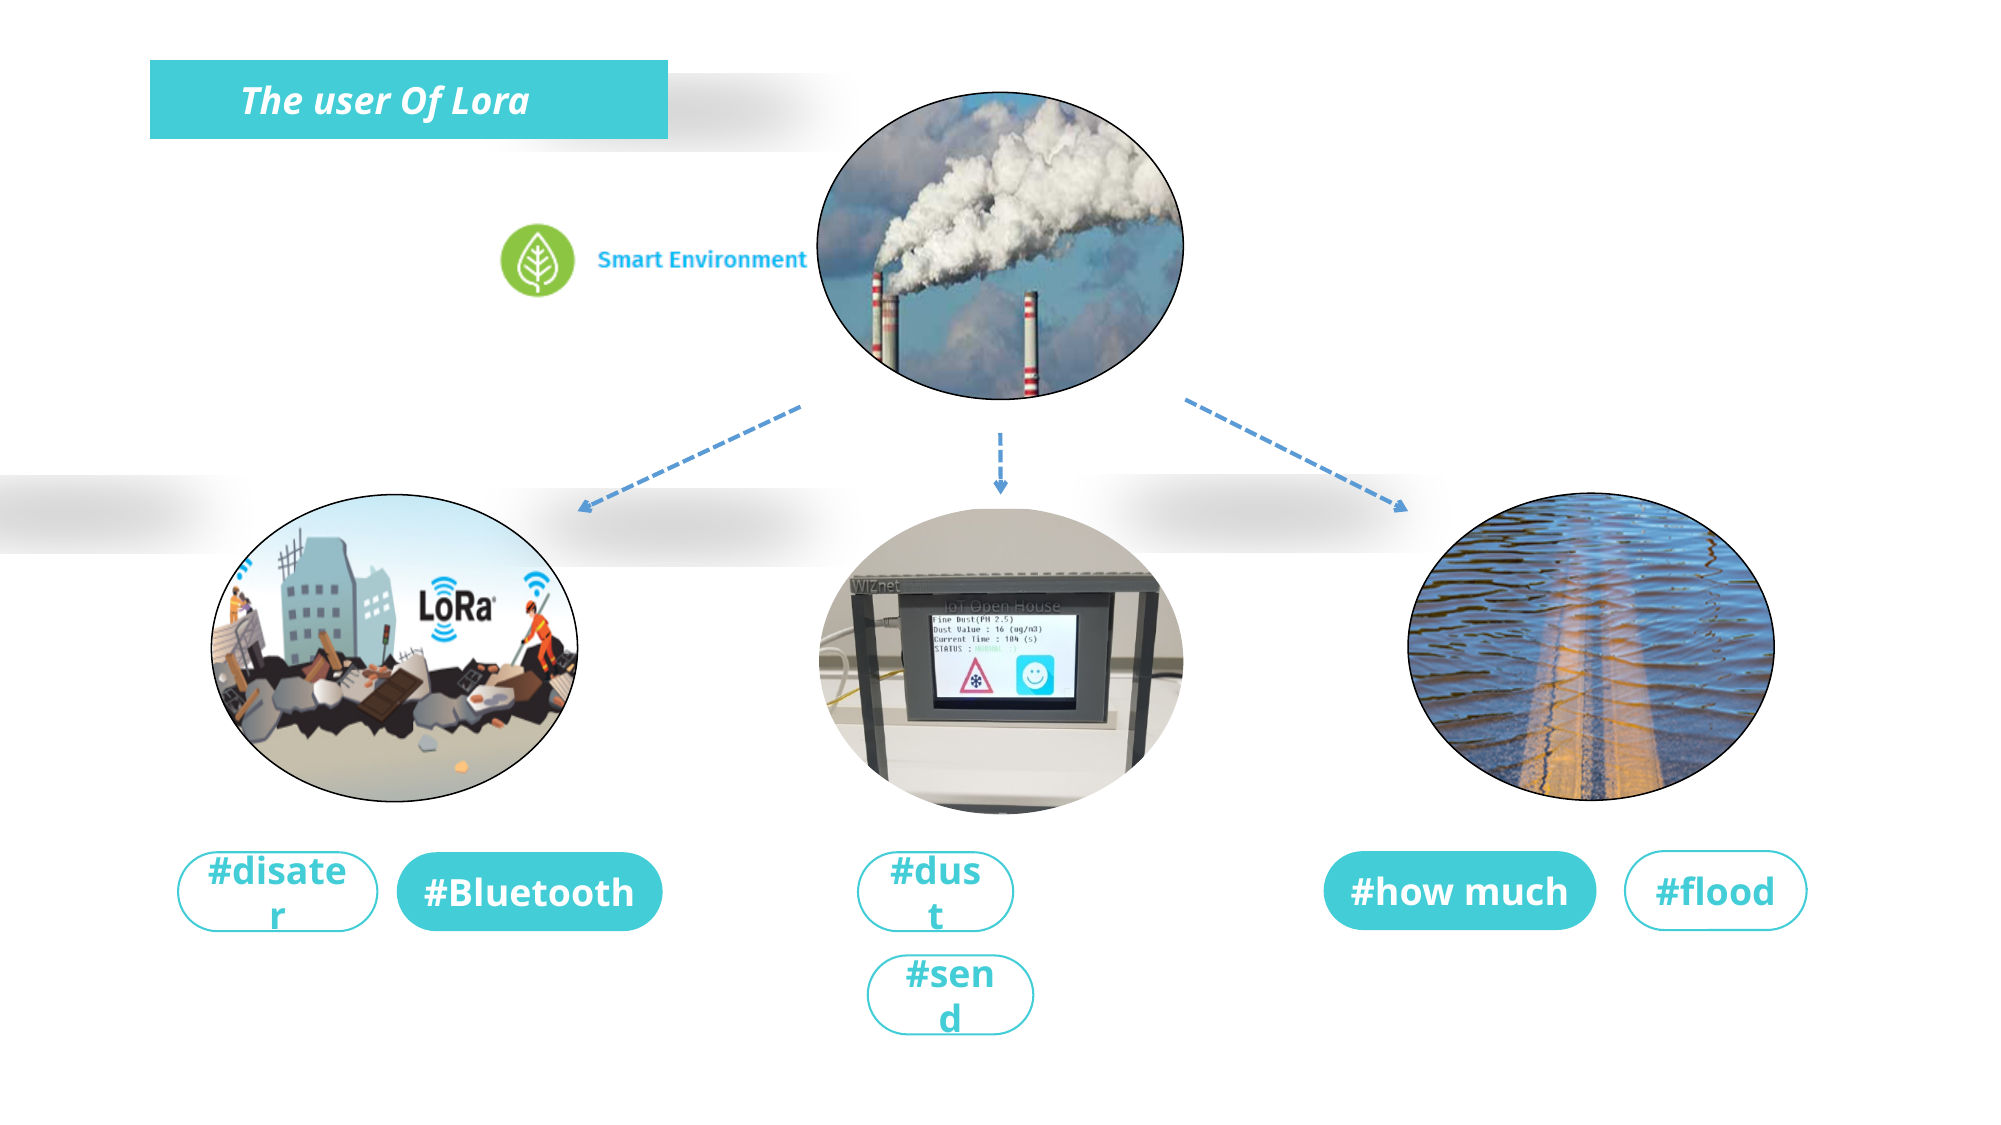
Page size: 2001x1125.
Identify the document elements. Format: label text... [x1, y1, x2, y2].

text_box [211, 92, 1775, 815]
text_box #Bluetooth [395, 851, 664, 933]
text_box #disater [177, 851, 379, 933]
text_box The user Of Lora [149, 59, 669, 140]
text_box #flood [1623, 850, 1808, 932]
text_box #how much [1322, 850, 1598, 932]
text_box #send [866, 954, 1035, 1036]
text_box #dust [856, 851, 1015, 933]
